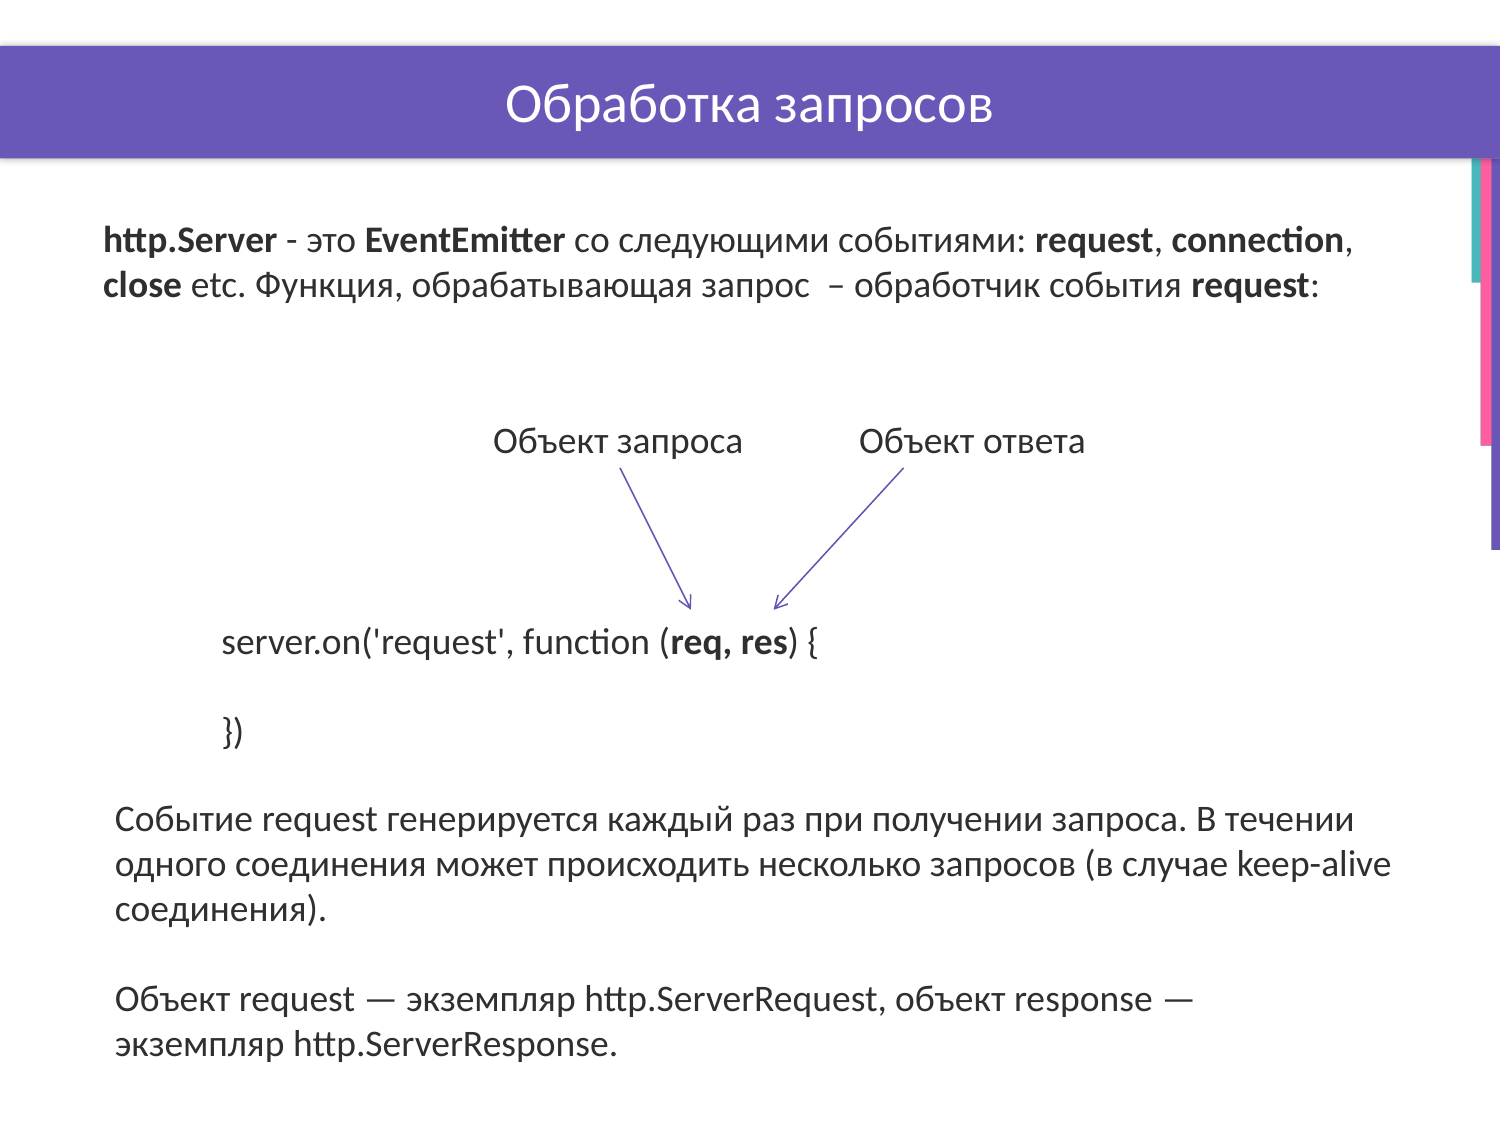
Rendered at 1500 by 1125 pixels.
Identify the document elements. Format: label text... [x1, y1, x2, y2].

text_box server.on('request', function (req, res) { }) [206, 609, 1235, 760]
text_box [619, 467, 692, 610]
text_box Объект ответа [844, 408, 1140, 469]
text_box Событие request генерируется каждый раз при получении запроса. В течении одного соединения может происходить несколько запросов (в случае keep-alive соединения). Объект request — экземпляр http.ServerRequest, объект response — экземпляр http.ServerResponse. [100, 786, 1436, 1072]
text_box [773, 467, 904, 610]
text_box Объект запроса [478, 408, 798, 469]
picture [1472, 159, 1500, 549]
text_box http.Server - это EventEmitter со следующими событиями: request, connection, close etc. Функция, обрабатывающая запрос – обработчик события request: [88, 208, 1376, 313]
title Обработка запросов [75, 45, 1425, 154]
